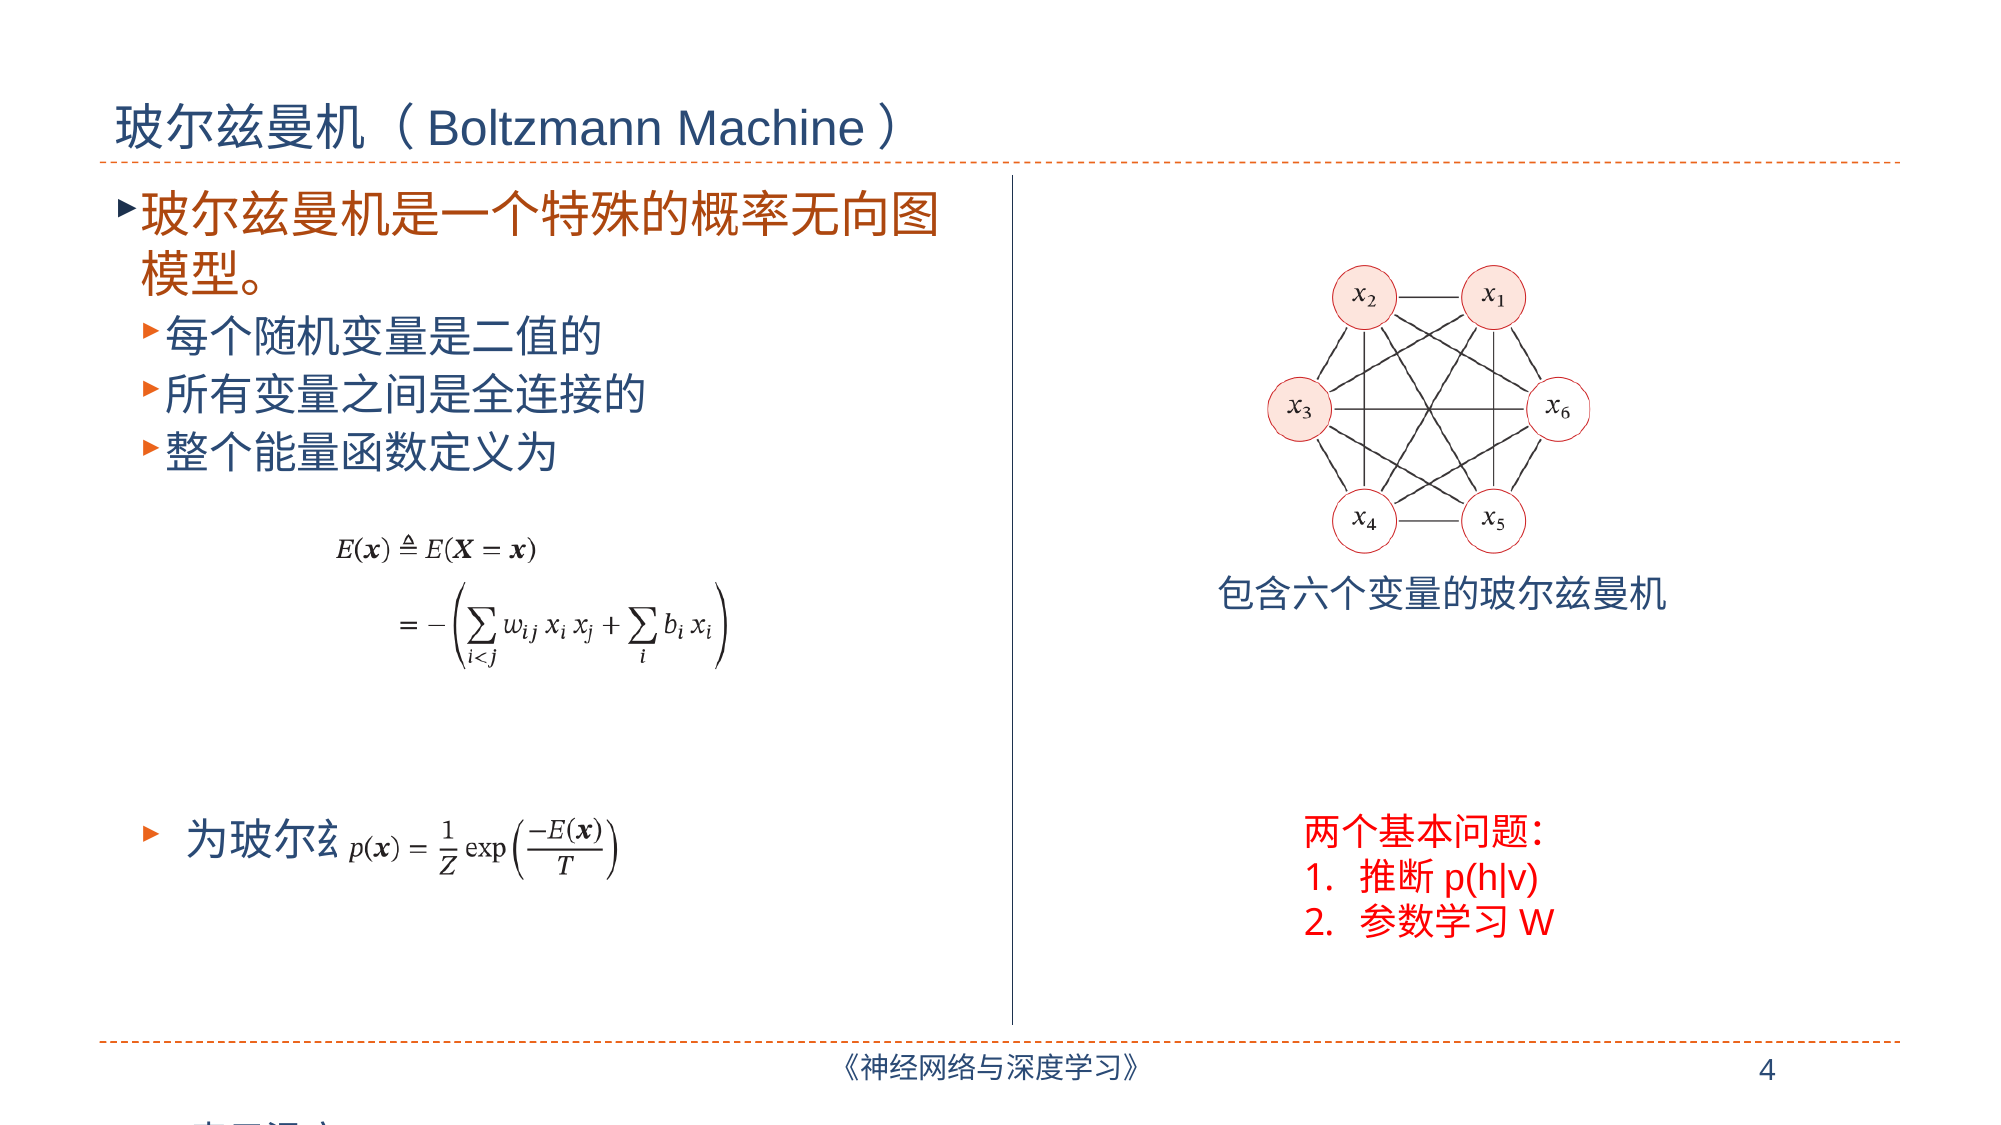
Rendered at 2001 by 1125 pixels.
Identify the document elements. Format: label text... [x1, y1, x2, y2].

title 玻尔兹曼机（Boltzmann Machine） [99, 24, 1900, 164]
text_box 两个基本问题： 推断p(h|v) 参数学习W [1289, 800, 1582, 950]
text_box 包含六个变量的玻尔兹曼机 [1202, 562, 1683, 623]
picture [337, 794, 622, 891]
picture [1224, 254, 1633, 563]
picture [312, 499, 734, 680]
